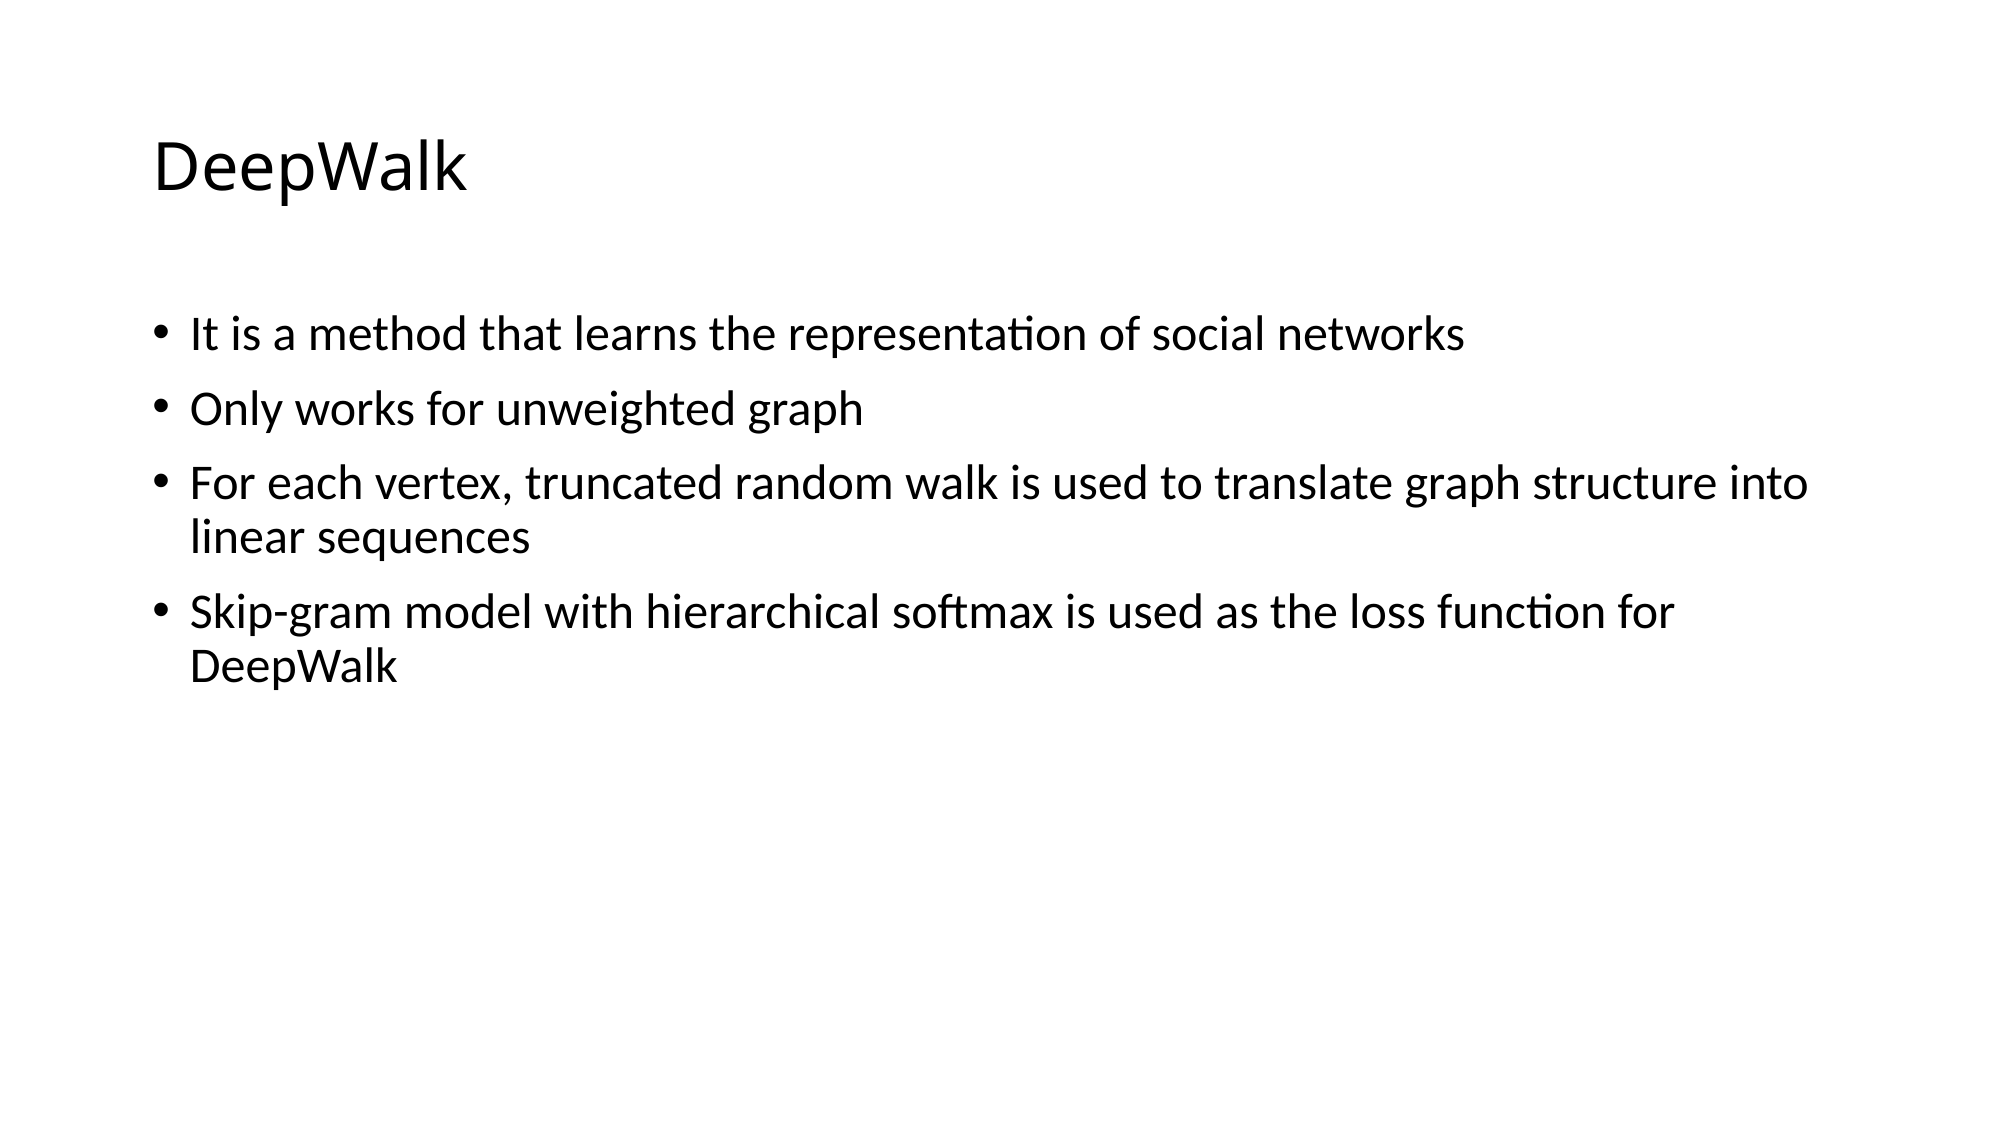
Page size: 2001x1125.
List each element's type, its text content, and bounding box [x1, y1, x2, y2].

title DeepWalk [137, 59, 1863, 278]
list It is a method that learns the representation of social networks Only works for unweighted graph For each vertex, truncated random walk is used to translate graph structure into linear sequences Skip-gram model with hierarchical softmax is used as the loss function for DeepWalk [137, 299, 1863, 1014]
